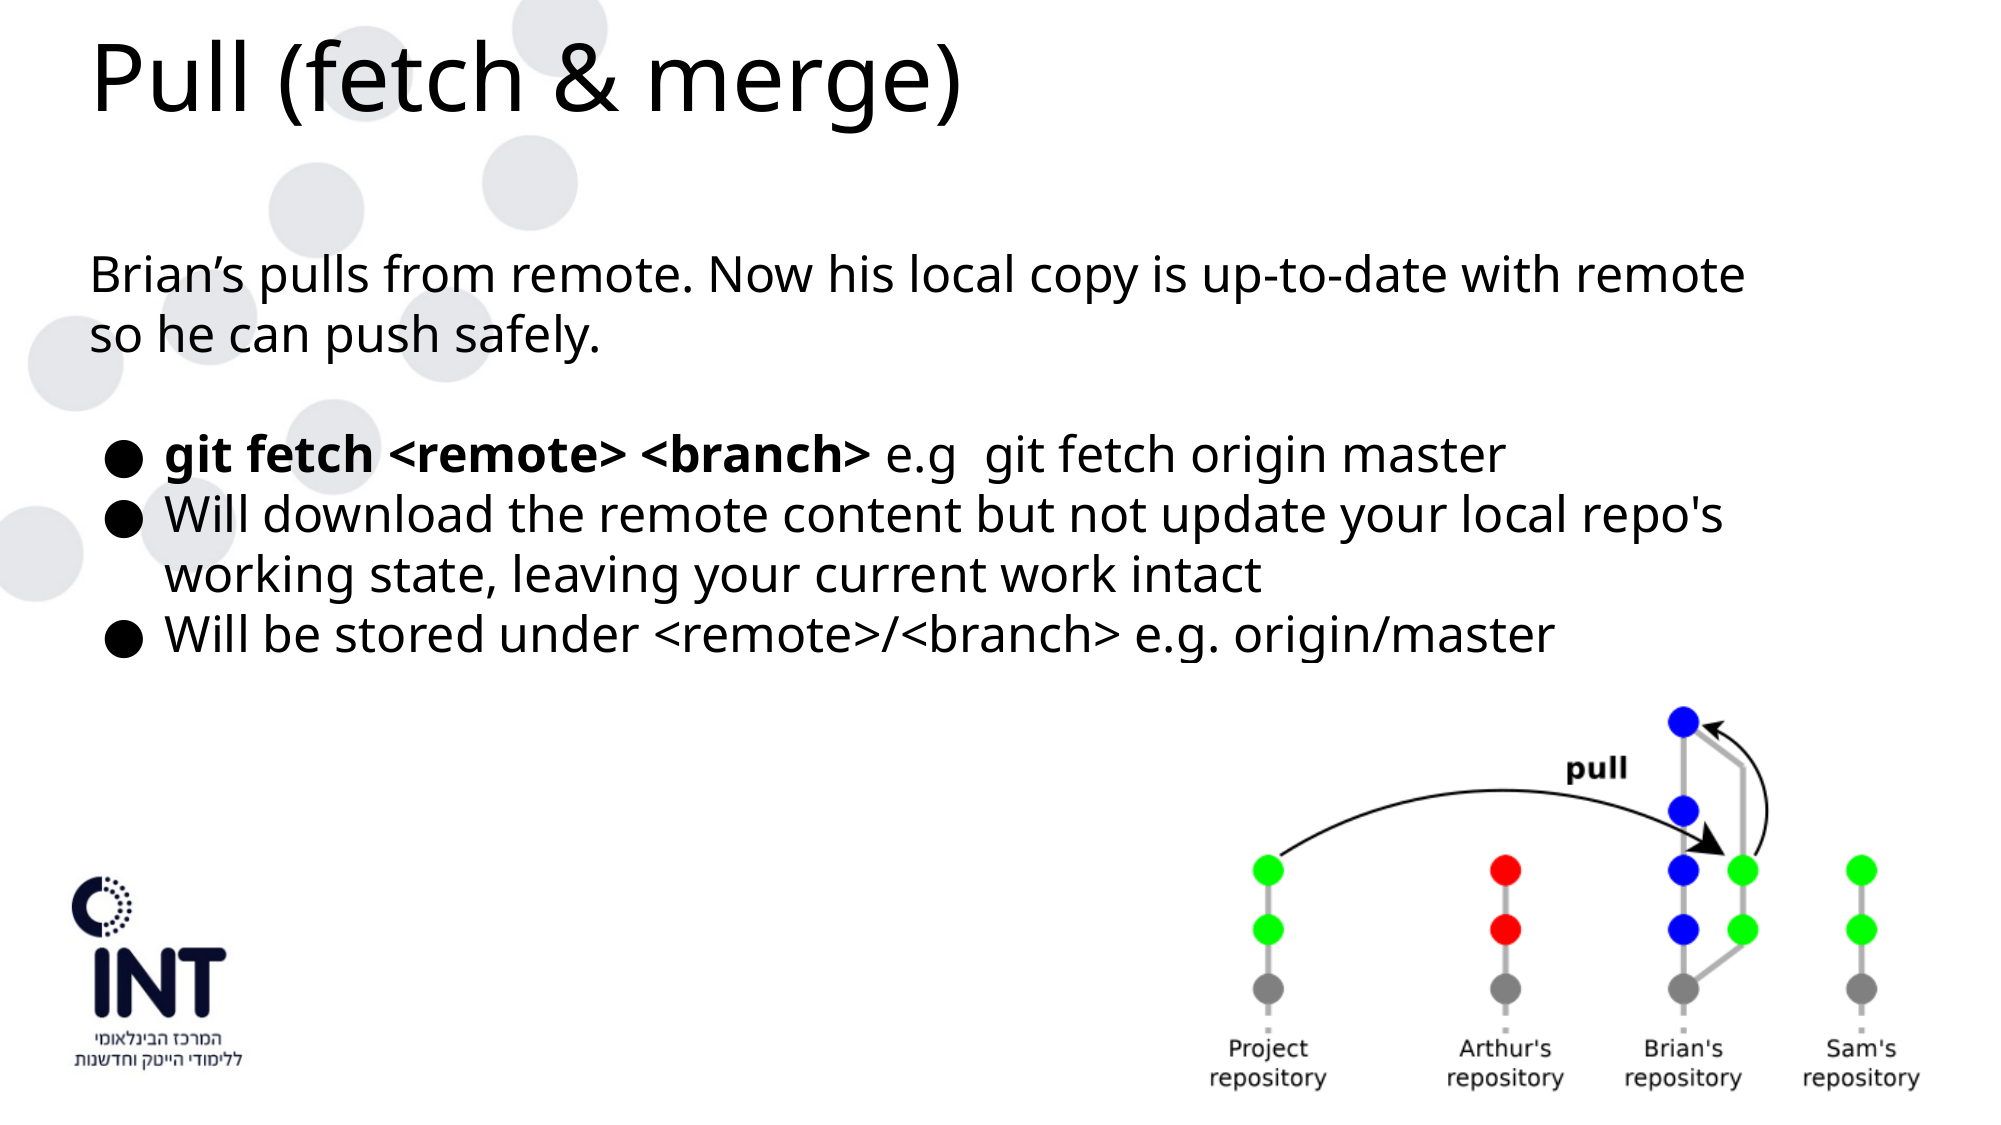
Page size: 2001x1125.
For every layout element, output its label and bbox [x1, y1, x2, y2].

list [0, 0, 2000, 1125]
picture [1178, 662, 1988, 1125]
